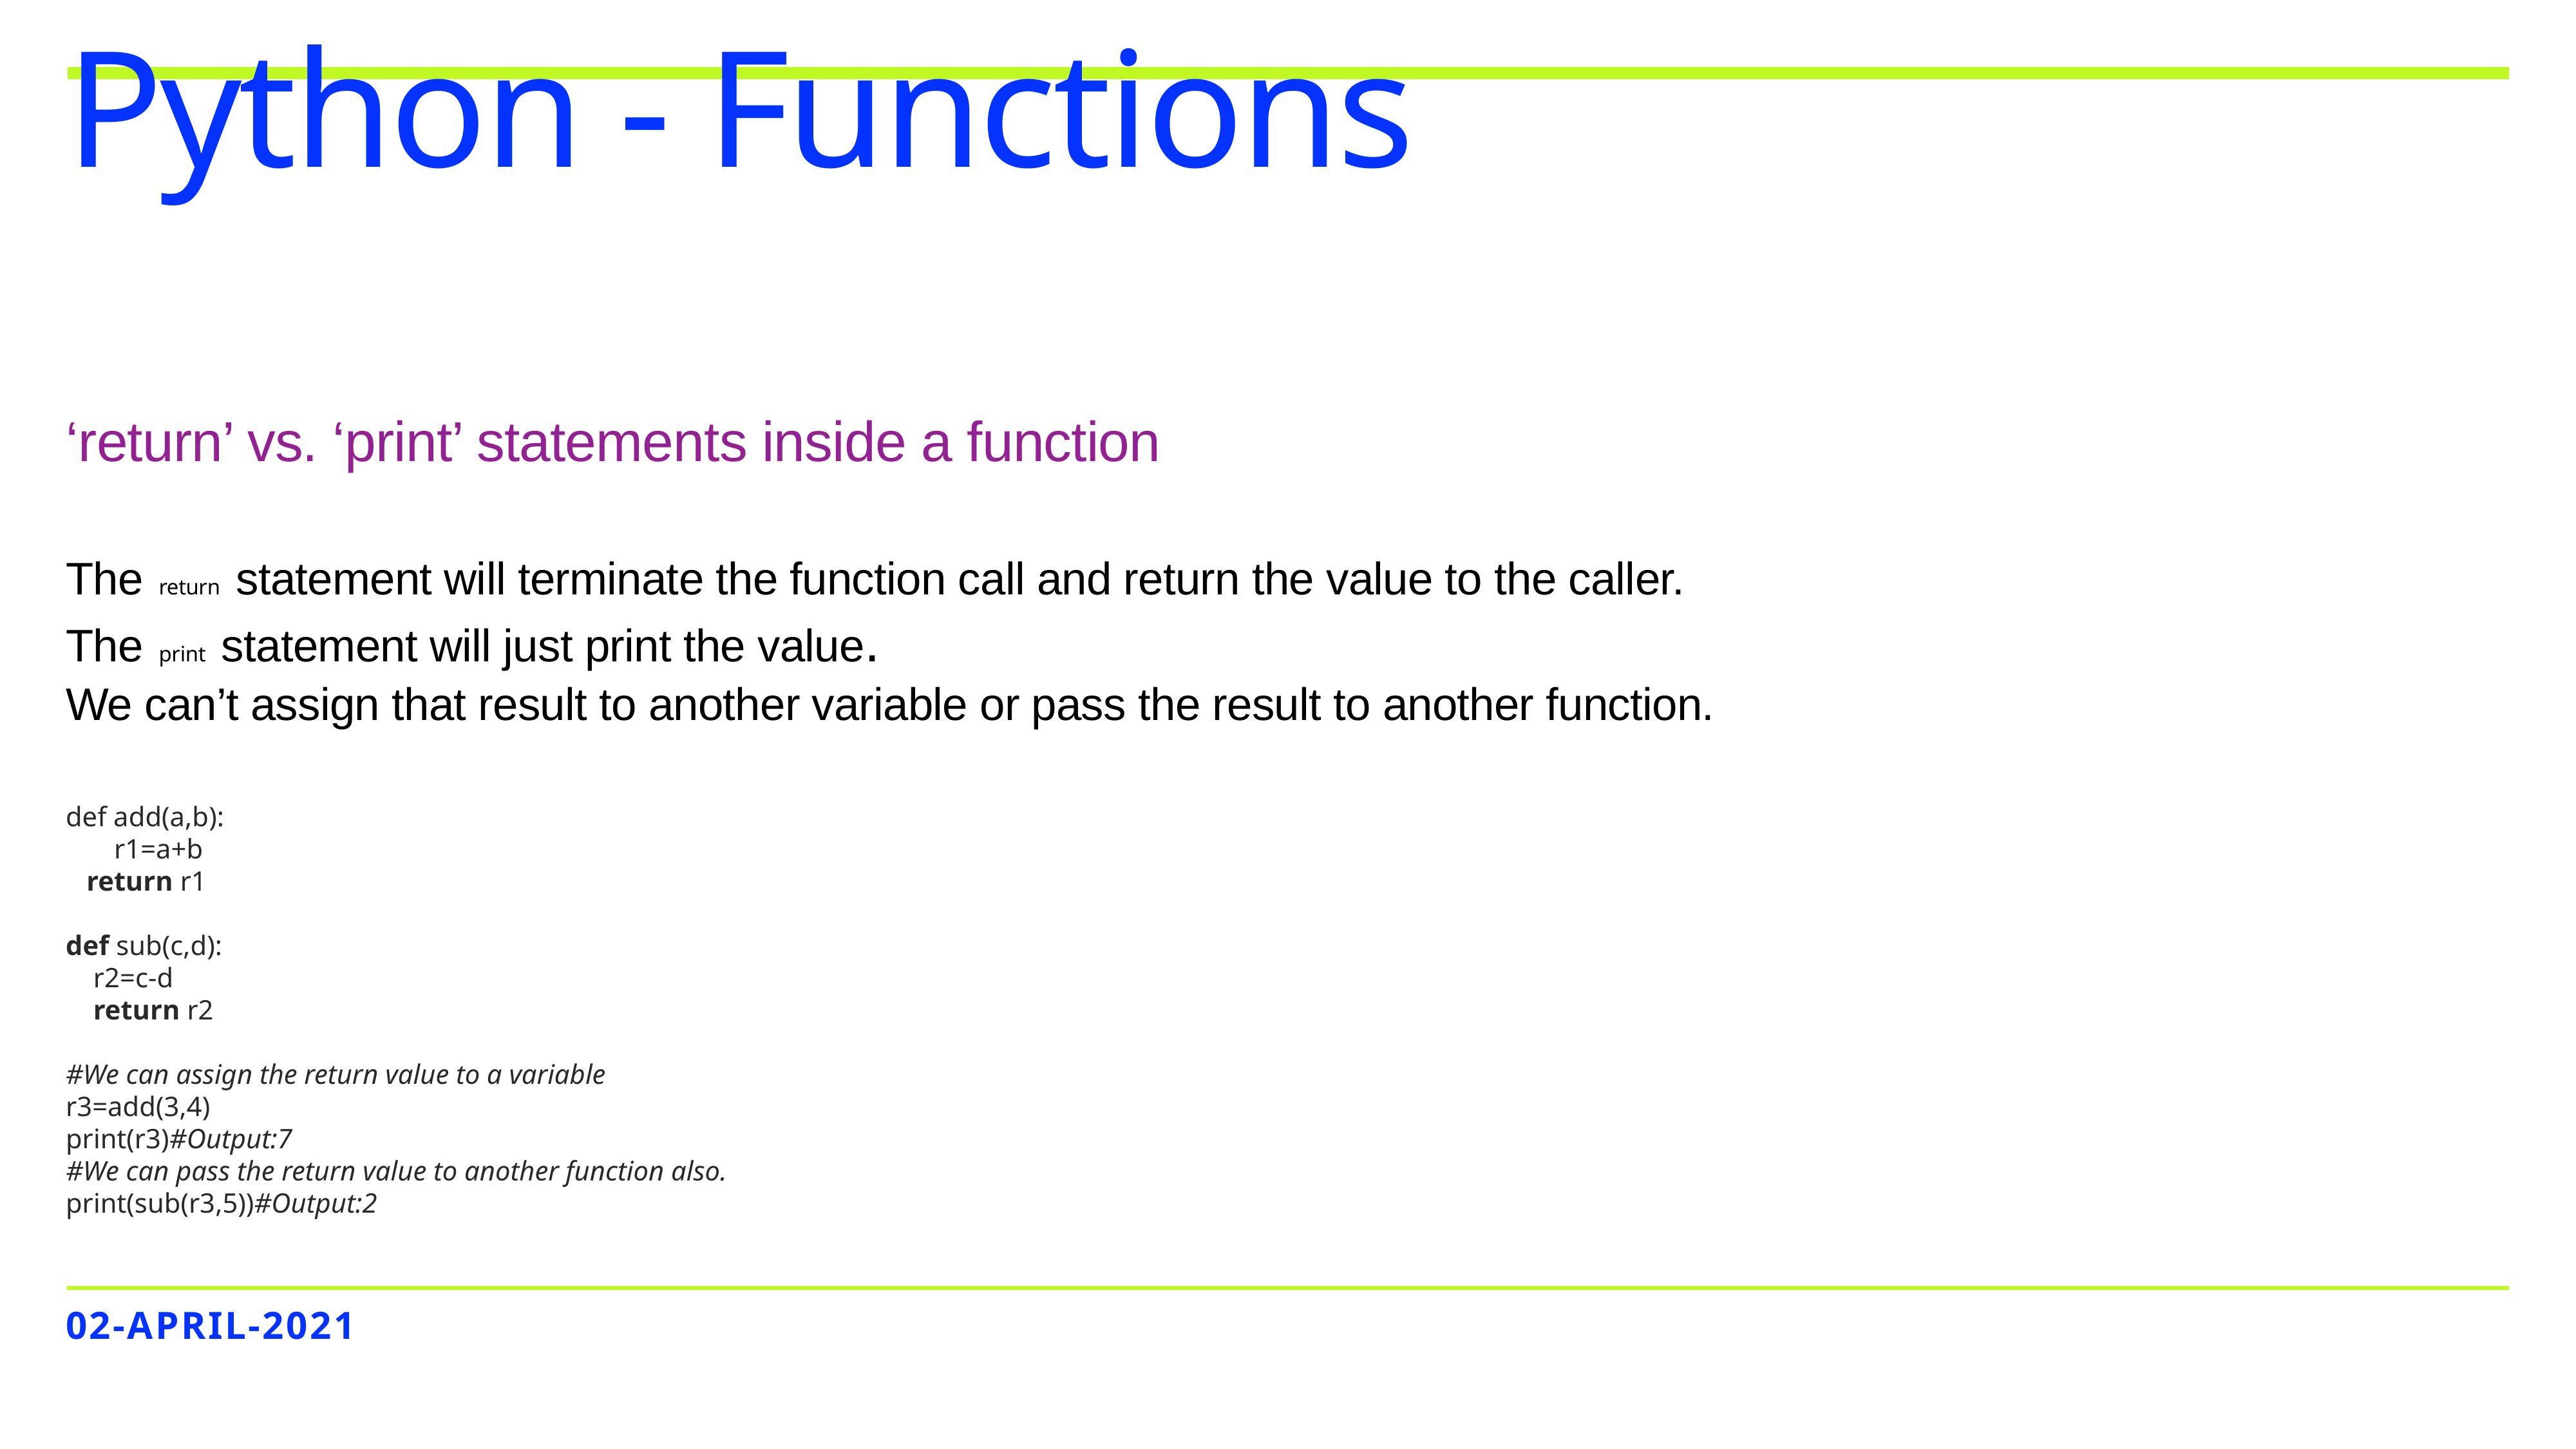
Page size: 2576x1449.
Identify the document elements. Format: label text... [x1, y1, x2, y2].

list 02-APRIL-2021 [60, 1296, 2516, 1356]
list ‘return’ vs. ‘print’ statements inside a function The return statement will terminate the function call and return the value to the caller. The print statement will just print the value. We can’t assign that result to another variable or pass the result to another function. def add(a,b): r1=a+b return r1 def sub(c,d): r2=c-d return r2 #We can assign the return value to a variable r3=add(3,4) print(r3)#Output:7 #We can pass the return value to another function also. print(sub(r3,5))#Output:2 [60, 412, 2516, 1226]
title Python - Functions [60, 68, 2516, 276]
